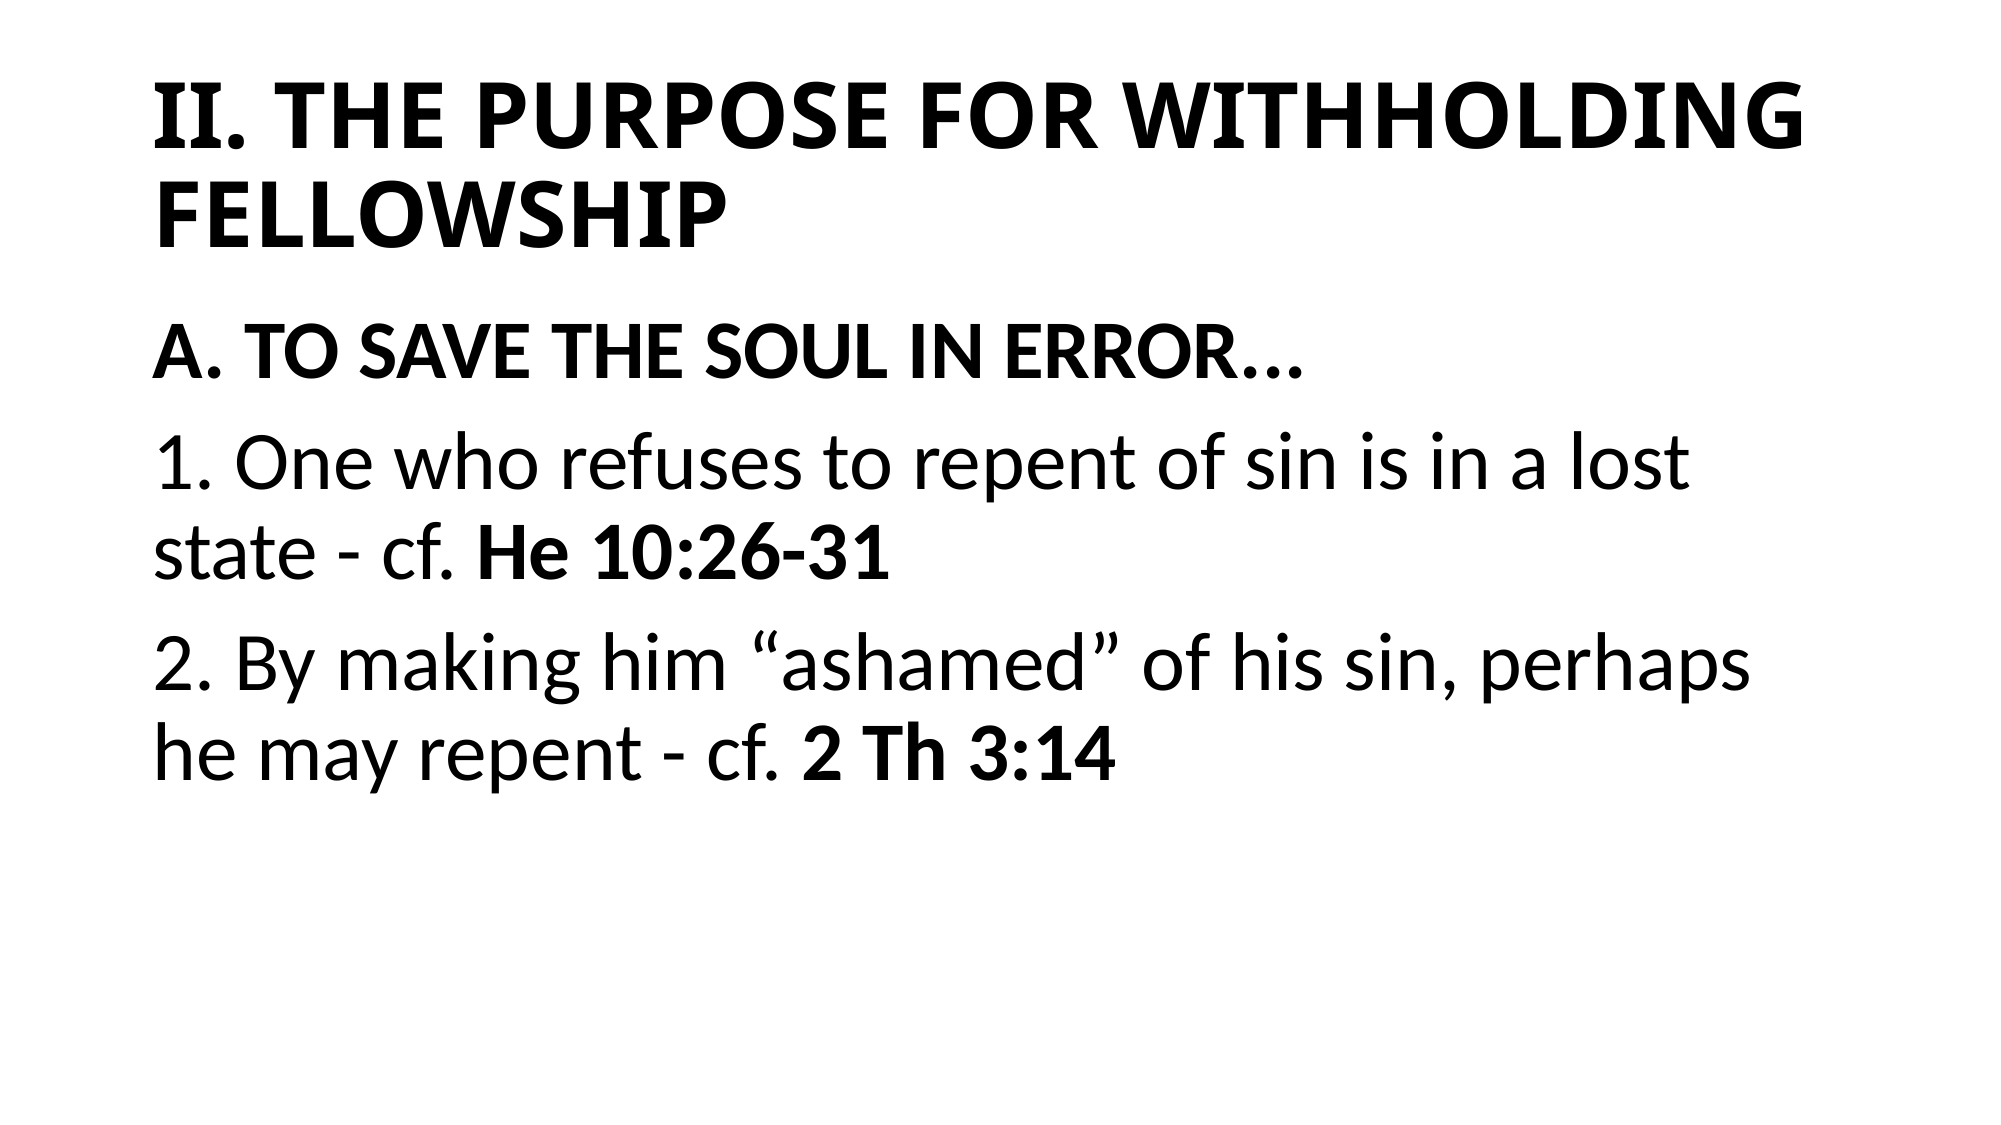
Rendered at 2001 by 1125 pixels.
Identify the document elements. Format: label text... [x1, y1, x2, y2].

title II. THE PURPOSE FOR WITHHOLDING FELLOWSHIP [137, 59, 1863, 278]
list A. TO SAVE THE SOUL IN ERROR... 1. One who refuses to repent of sin is in a lost state - cf. He 10:26-31 2. By making him “ashamed” of his sin, perhaps he may repent - cf. 2 Th 3:14 [137, 299, 1863, 1014]
